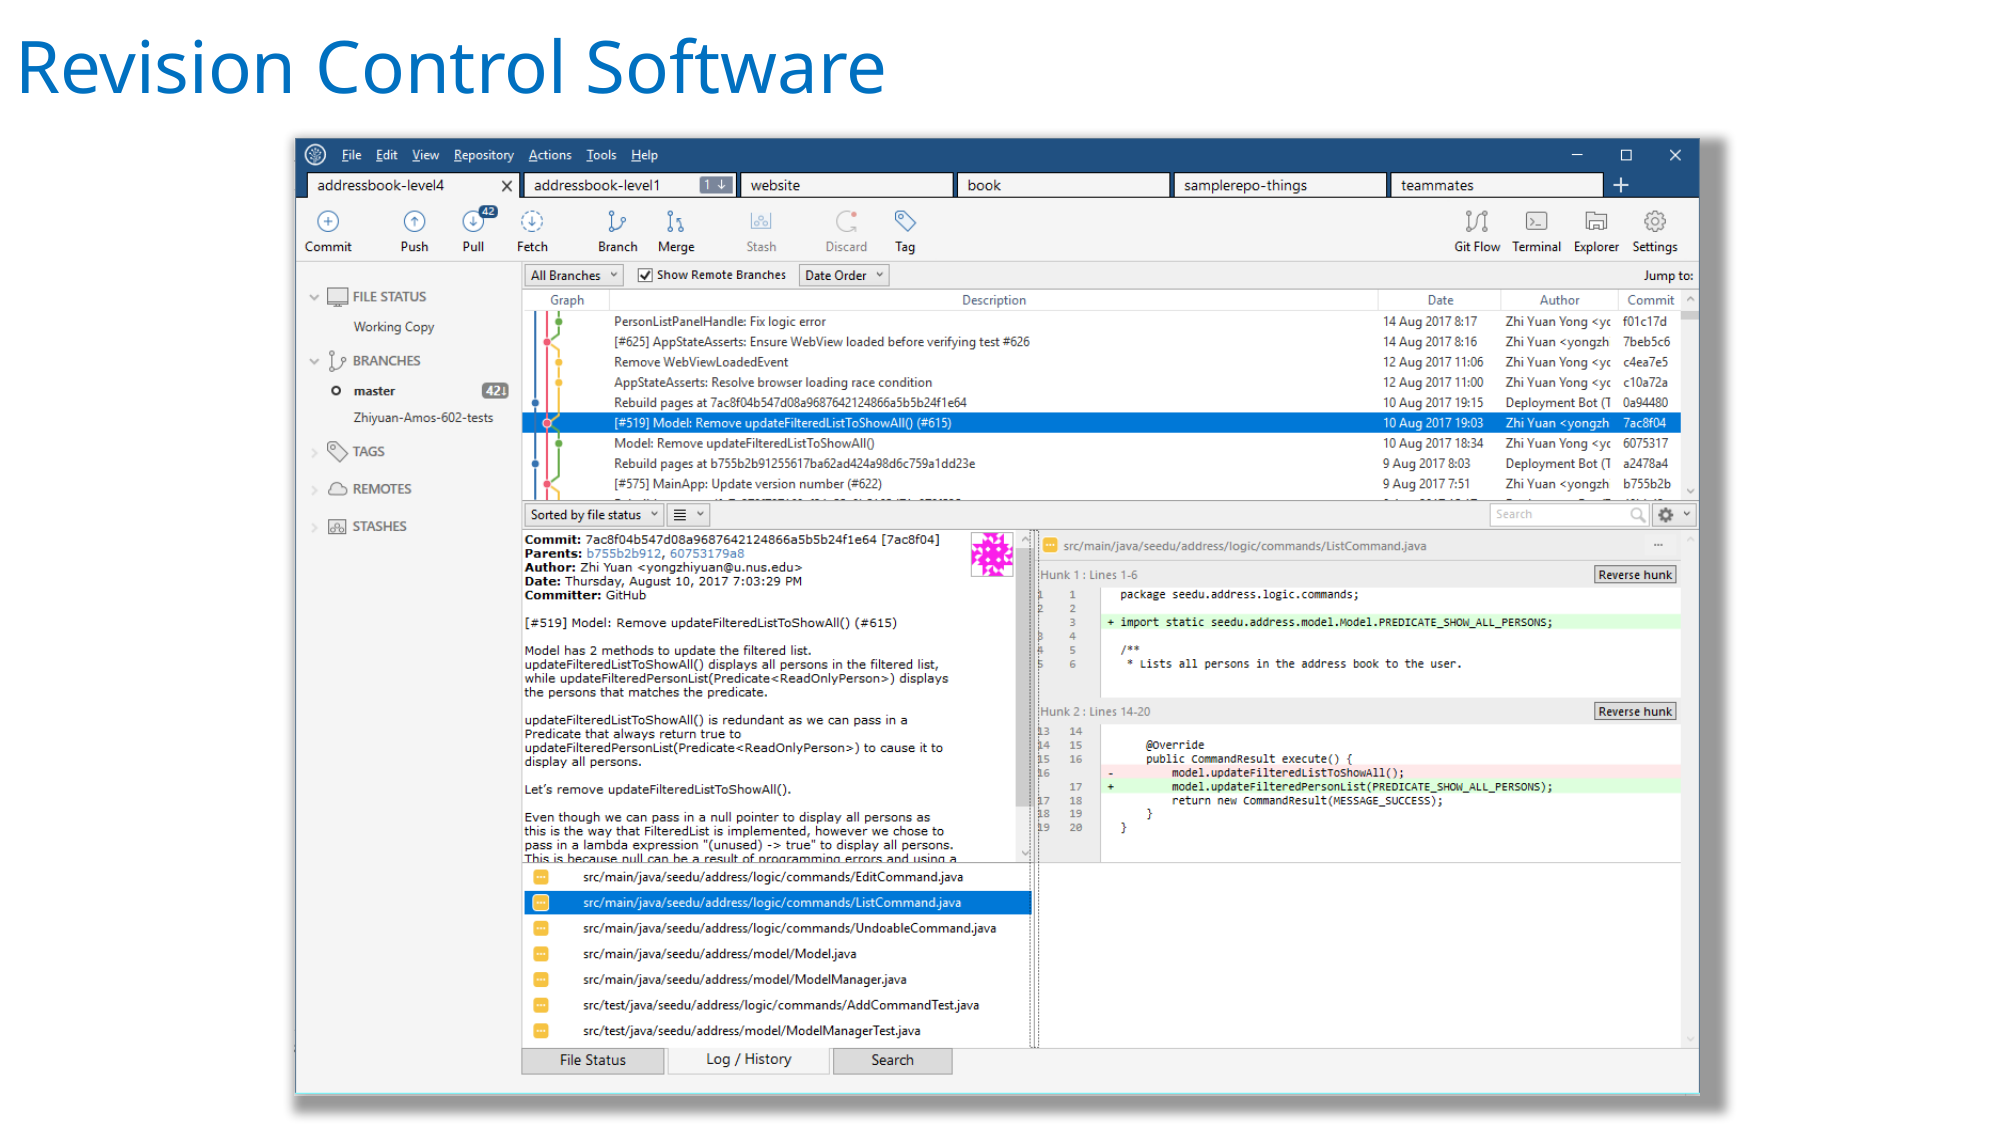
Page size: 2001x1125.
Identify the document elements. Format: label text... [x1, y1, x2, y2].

picture [294, 138, 1700, 1096]
title Revision Control Software [0, 23, 1350, 117]
